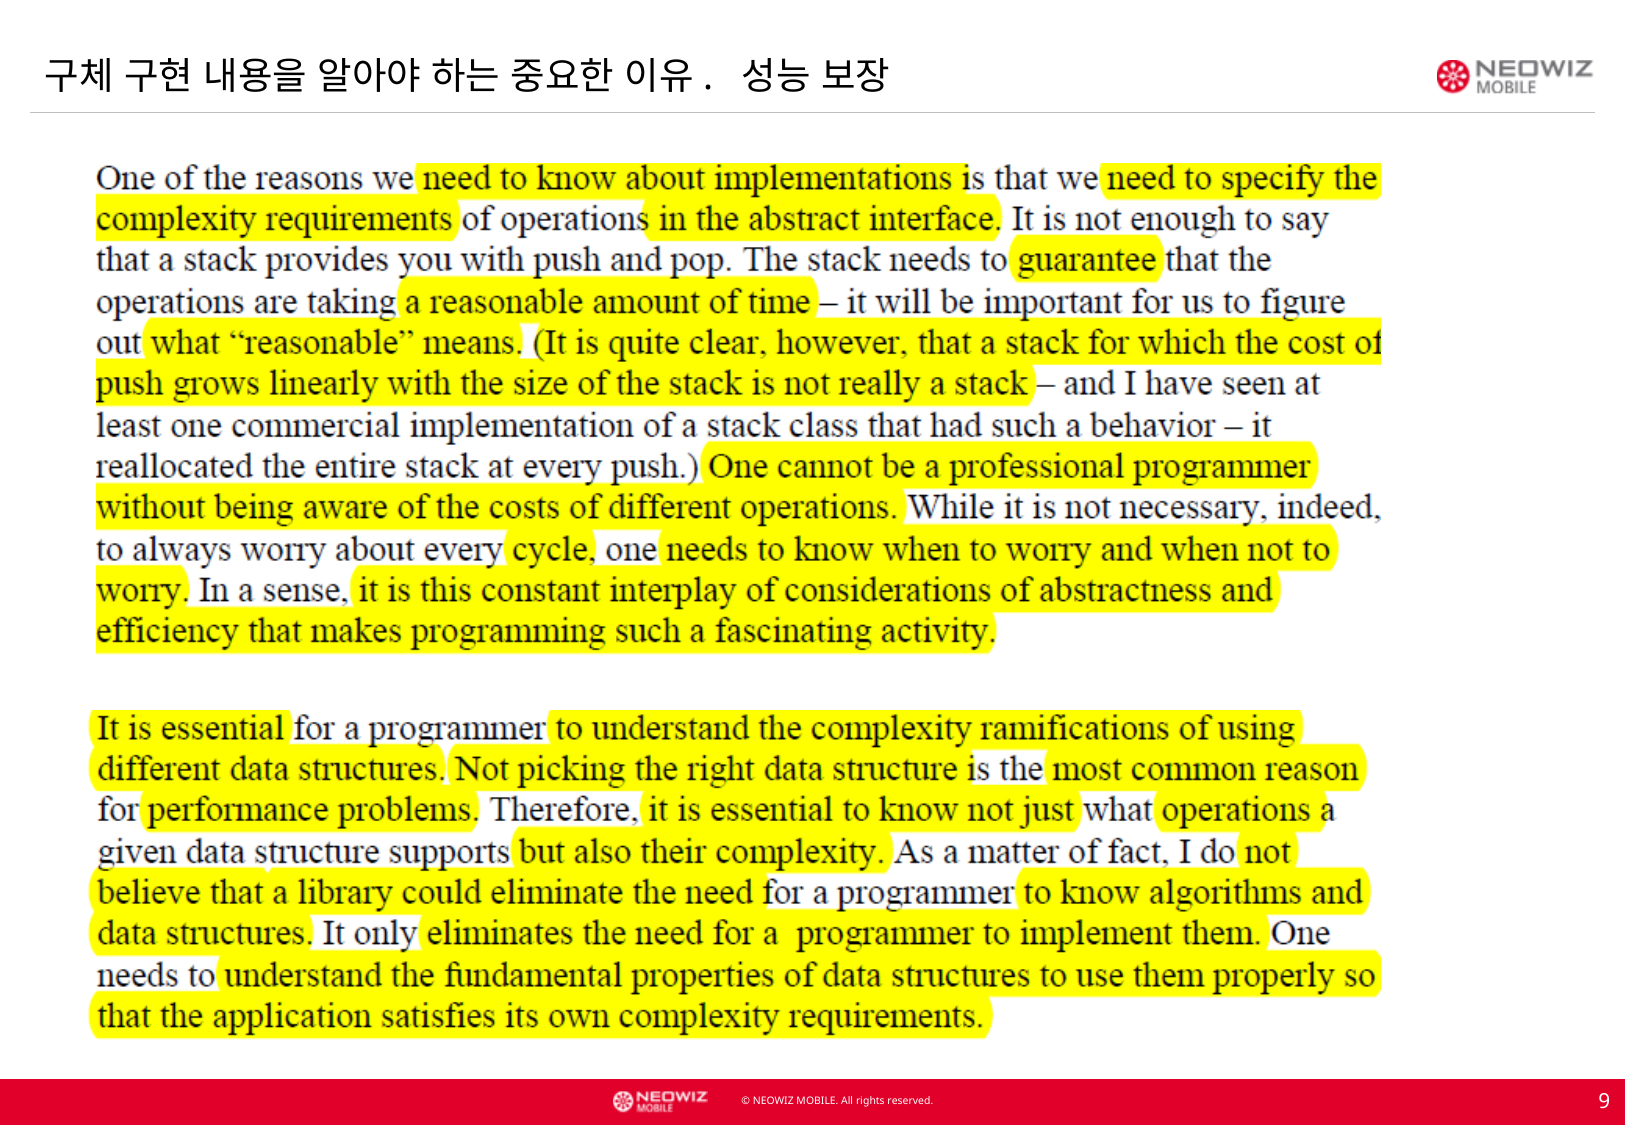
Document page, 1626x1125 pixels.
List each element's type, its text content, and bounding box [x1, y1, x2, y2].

picture [96, 163, 1381, 658]
picture [1437, 60, 1595, 95]
picture [88, 709, 1381, 1041]
text_box 구체 구현 내용을 알아야 하는 중요한 이유. 성능 보장 [29, 31, 998, 118]
slide_number 9 [1245, 1079, 1625, 1125]
picture [613, 1079, 708, 1125]
